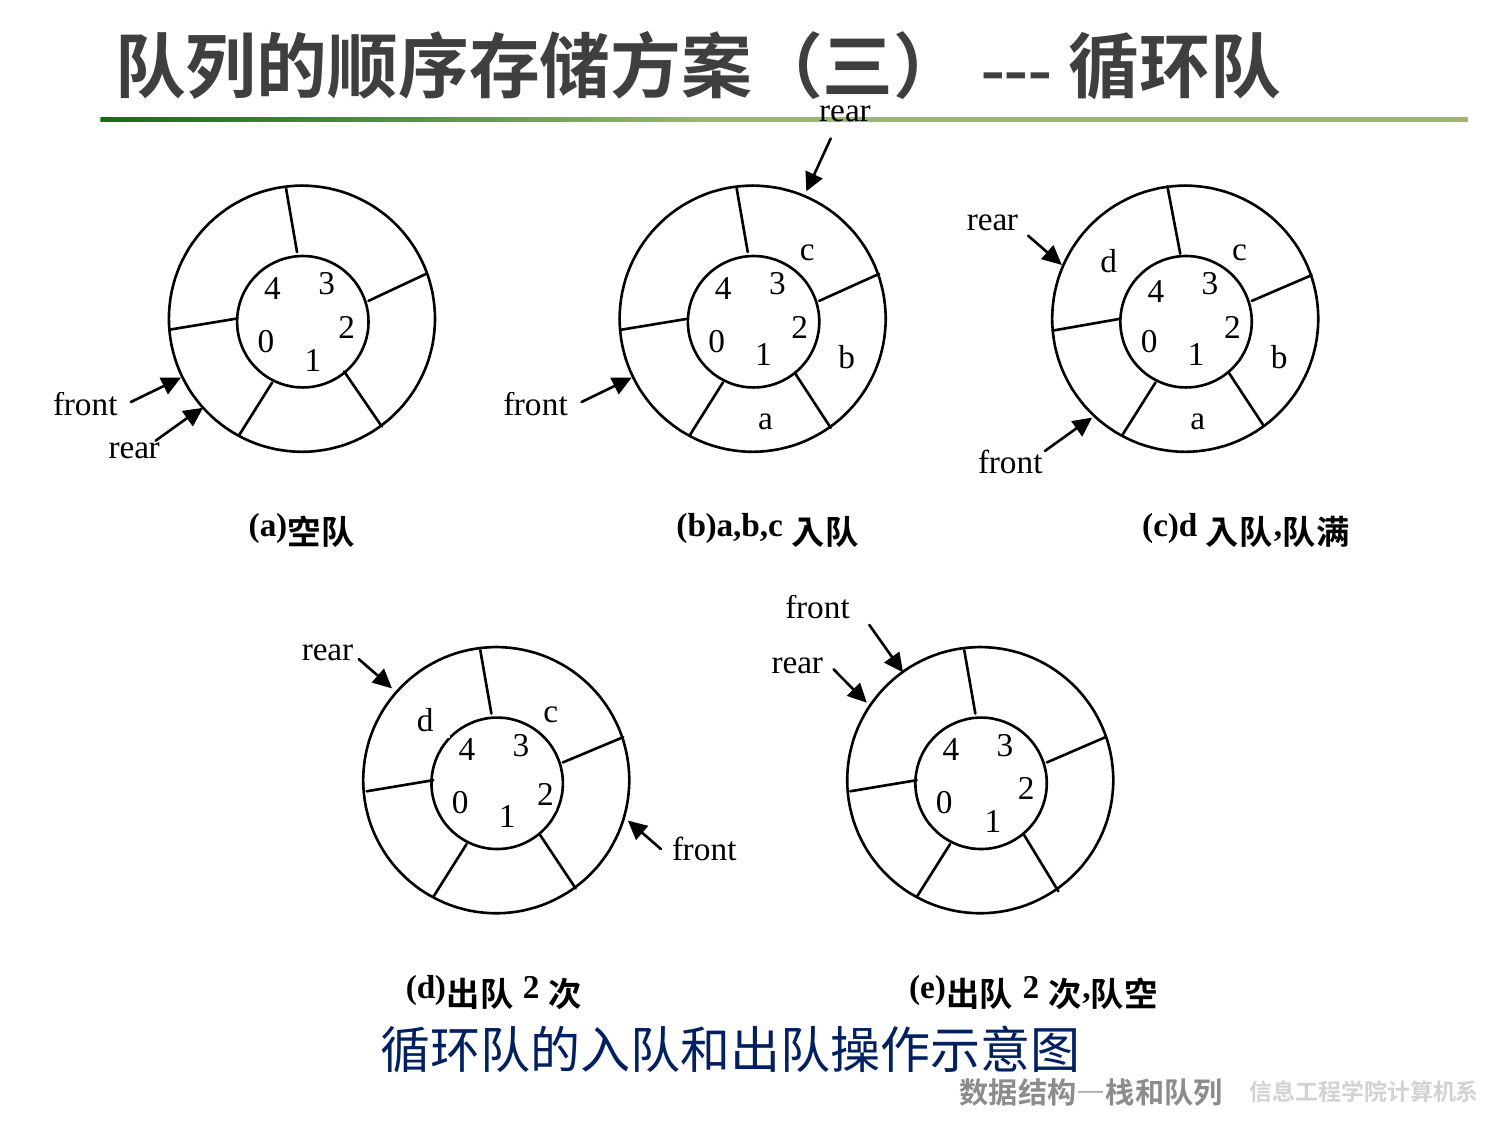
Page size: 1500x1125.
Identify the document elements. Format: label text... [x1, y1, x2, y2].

title 队列的顺序存储方案（三）---循环队 [100, 19, 1463, 115]
text_box 循环队的入队和出队操作示意图 [366, 1021, 1142, 1087]
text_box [52, 98, 1401, 1012]
